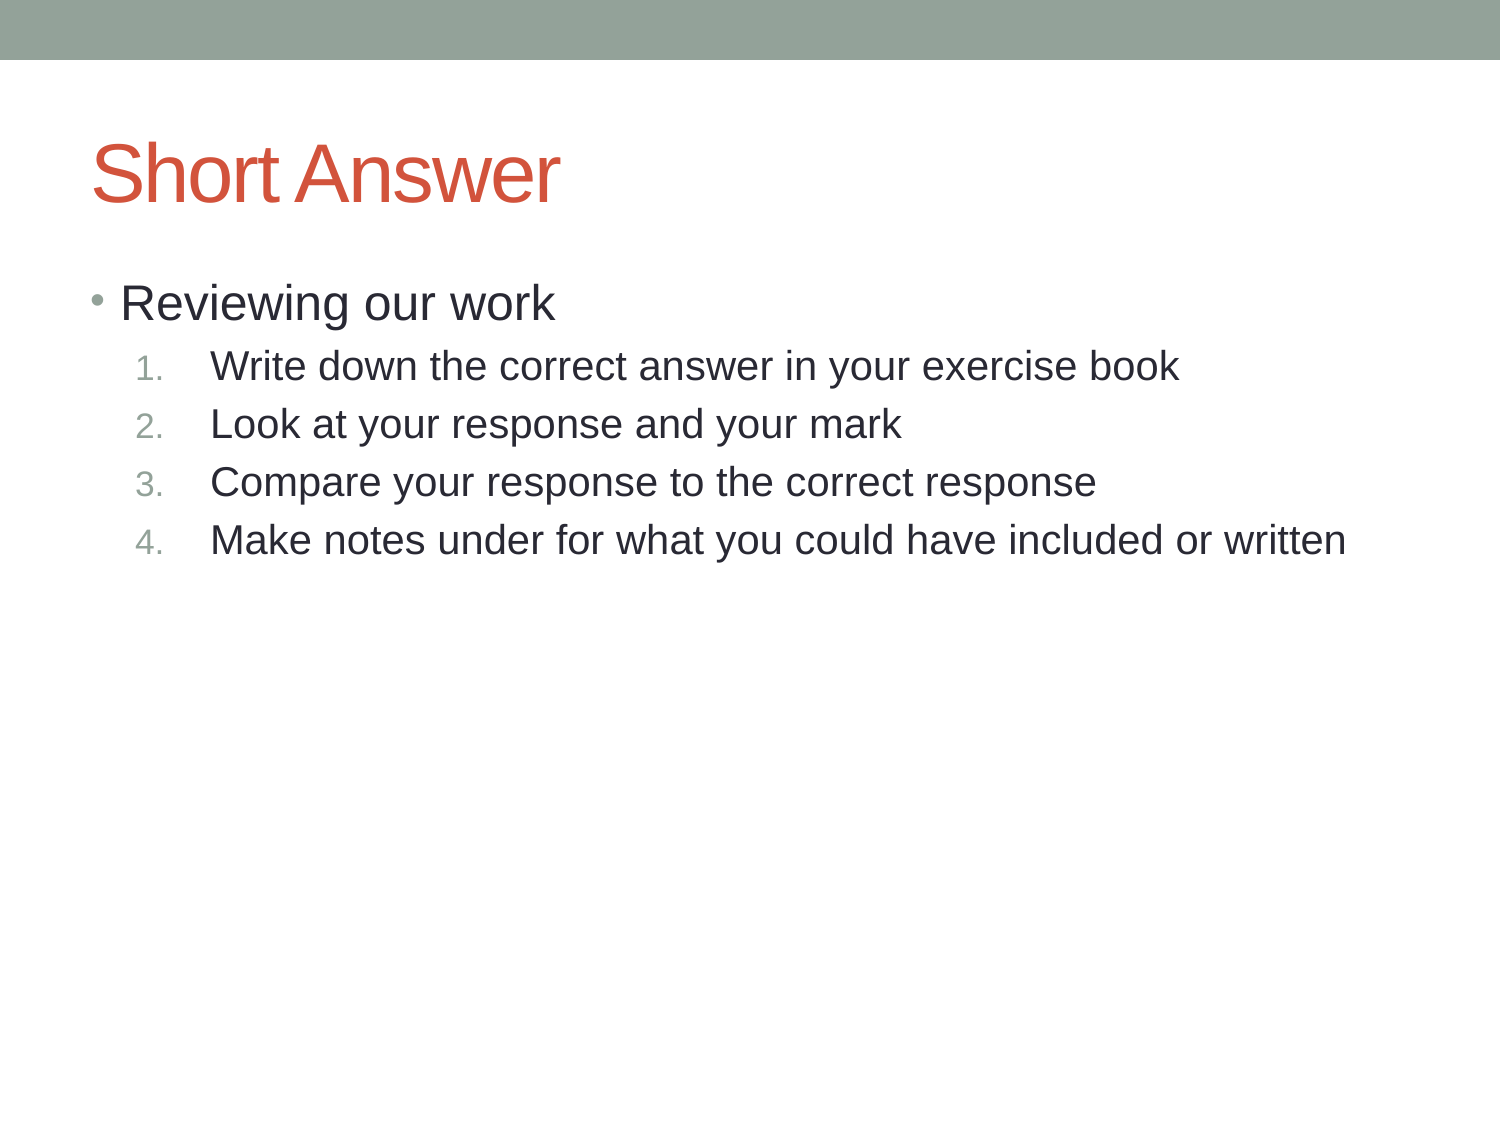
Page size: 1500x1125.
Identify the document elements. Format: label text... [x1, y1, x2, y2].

title Short Answer [75, 87, 1425, 250]
list Reviewing our work Write down the correct answer in your exercise book Look at your response and your mark Compare your response to the correct response Make notes under for what you could have included or written [75, 262, 1425, 1063]
